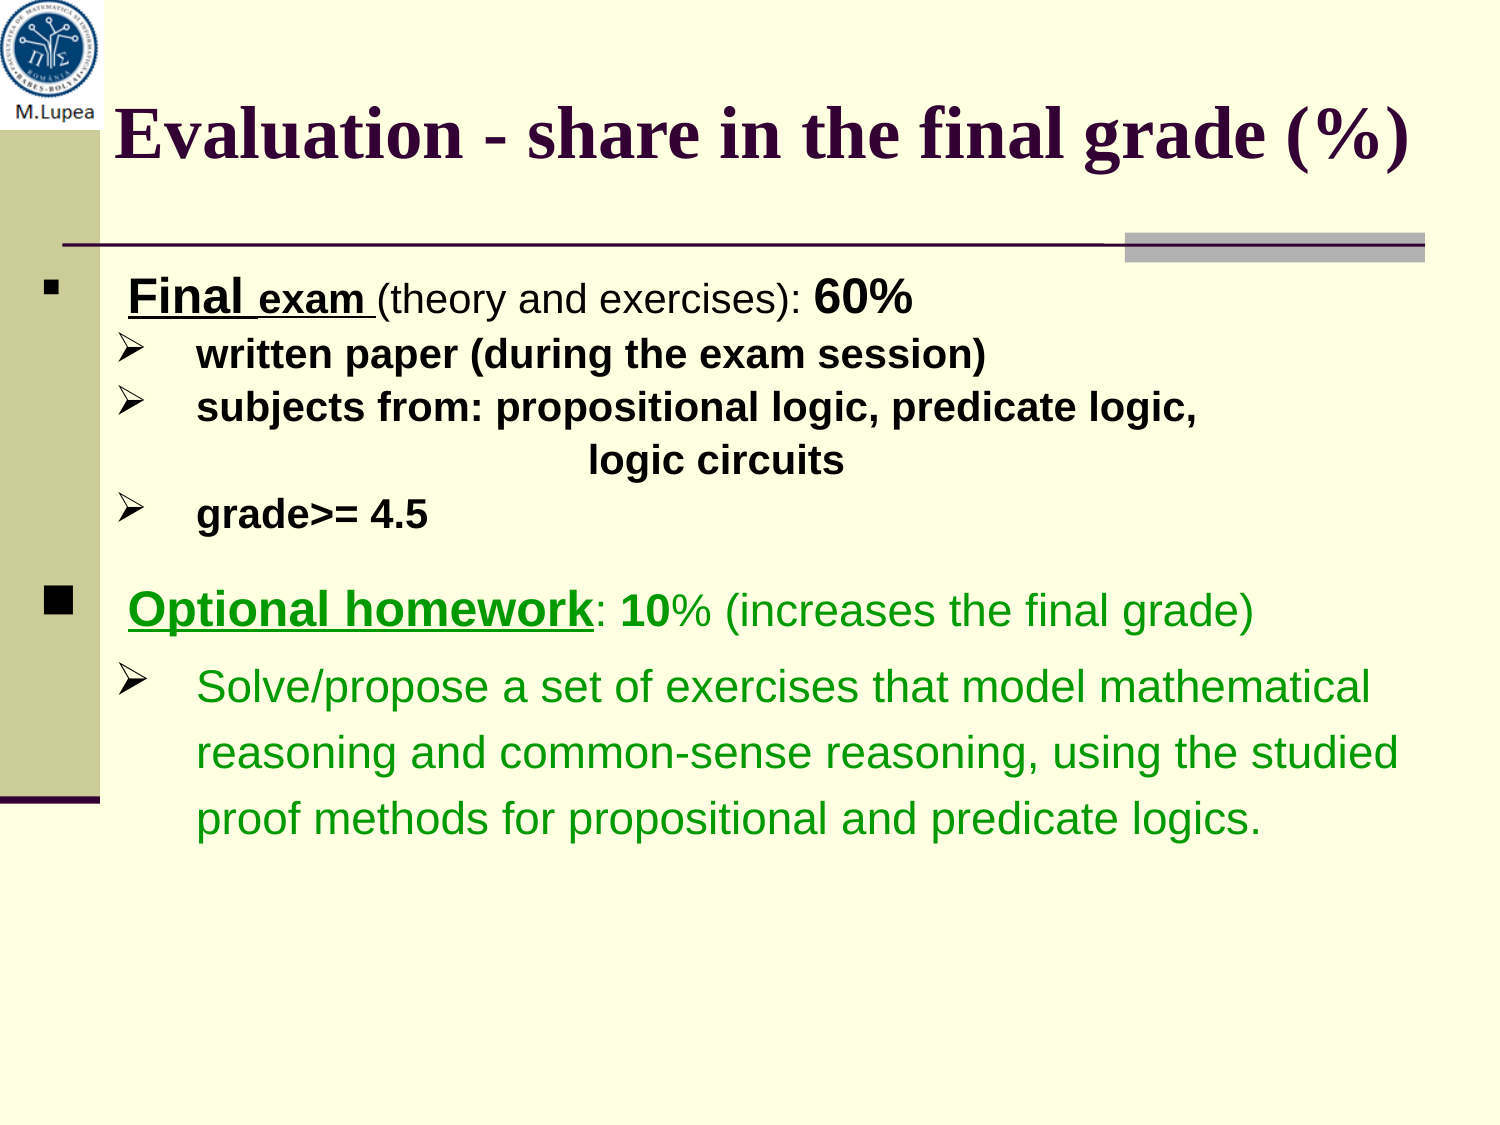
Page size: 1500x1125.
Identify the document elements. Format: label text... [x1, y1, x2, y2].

title Evaluation - share in the final grade (%) [99, 45, 1463, 213]
list Final exam (theory and exercises): 60% written paper (during the exam session) subjects from: propositional logic, predicate logic, logic circuits grade>= 4.5 Optional homework: 10% (increases the final grade) Solve/propose a set of exercises that model mathematical reasoning and common-sense reasoning, using the studied proof methods for propositional and predicate logics. [24, 262, 1500, 1125]
picture [0, 0, 104, 131]
